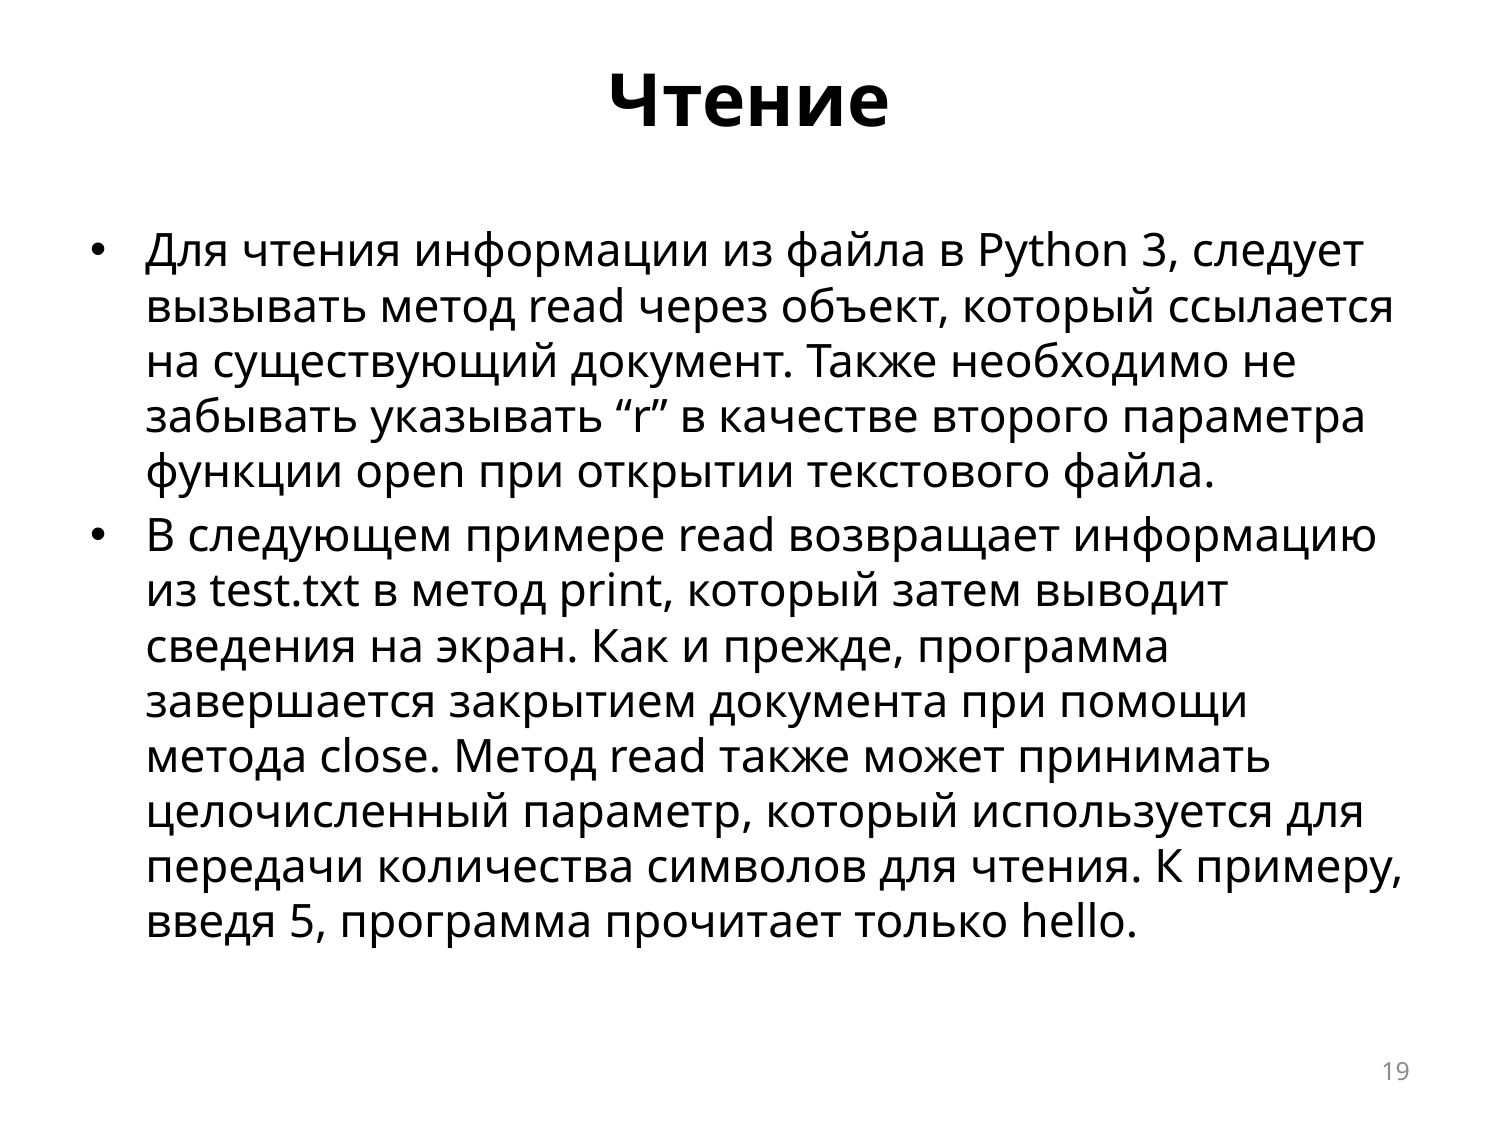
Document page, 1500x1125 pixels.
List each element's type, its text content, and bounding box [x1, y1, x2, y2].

list Для чтения информации из файла в Python 3, следует вызывать метод read через объект, который ссылается на существующий документ. Также необходимо не забывать указывать “r” в качестве второго параметра функции open при открытии текстового файла. В следующем примере read возвращает информацию из test.txt в метод print, который затем выводит сведения на экран. Как и прежде, программа завершается закрытием документа при помощи метода close. Метод read также может принимать целочисленный параметр, который используется для передачи количества символов для чтения. К примеру, введя 5, программа прочитает только hello. [75, 149, 1425, 1005]
title Чтение [75, 45, 1425, 149]
slide_number 19 [1074, 1042, 1425, 1103]
